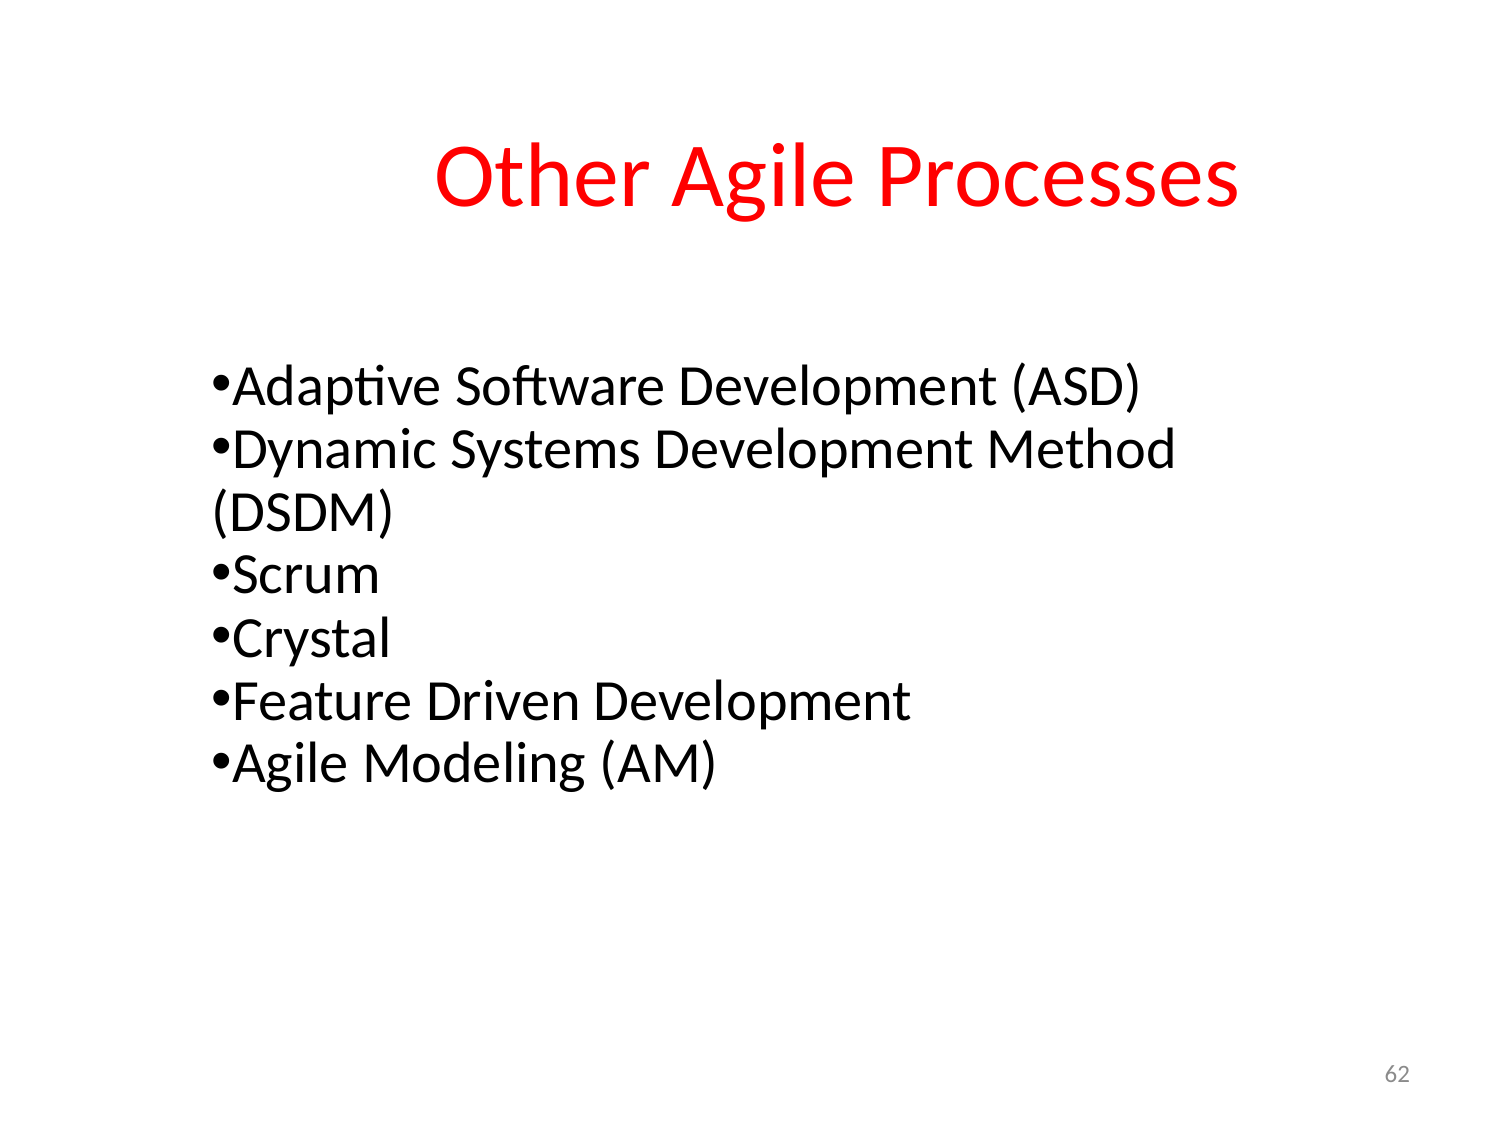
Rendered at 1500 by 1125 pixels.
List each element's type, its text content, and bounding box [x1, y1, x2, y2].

text_box Other Agile Processes [198, 120, 1333, 219]
text_box 62 [1074, 1042, 1425, 1103]
text_box Adaptive Software Development (ASD) Dynamic Systems Development Method (DSDM) Scrum Crystal Feature Driven Development Agile Modeling (AM) [197, 347, 1333, 820]
